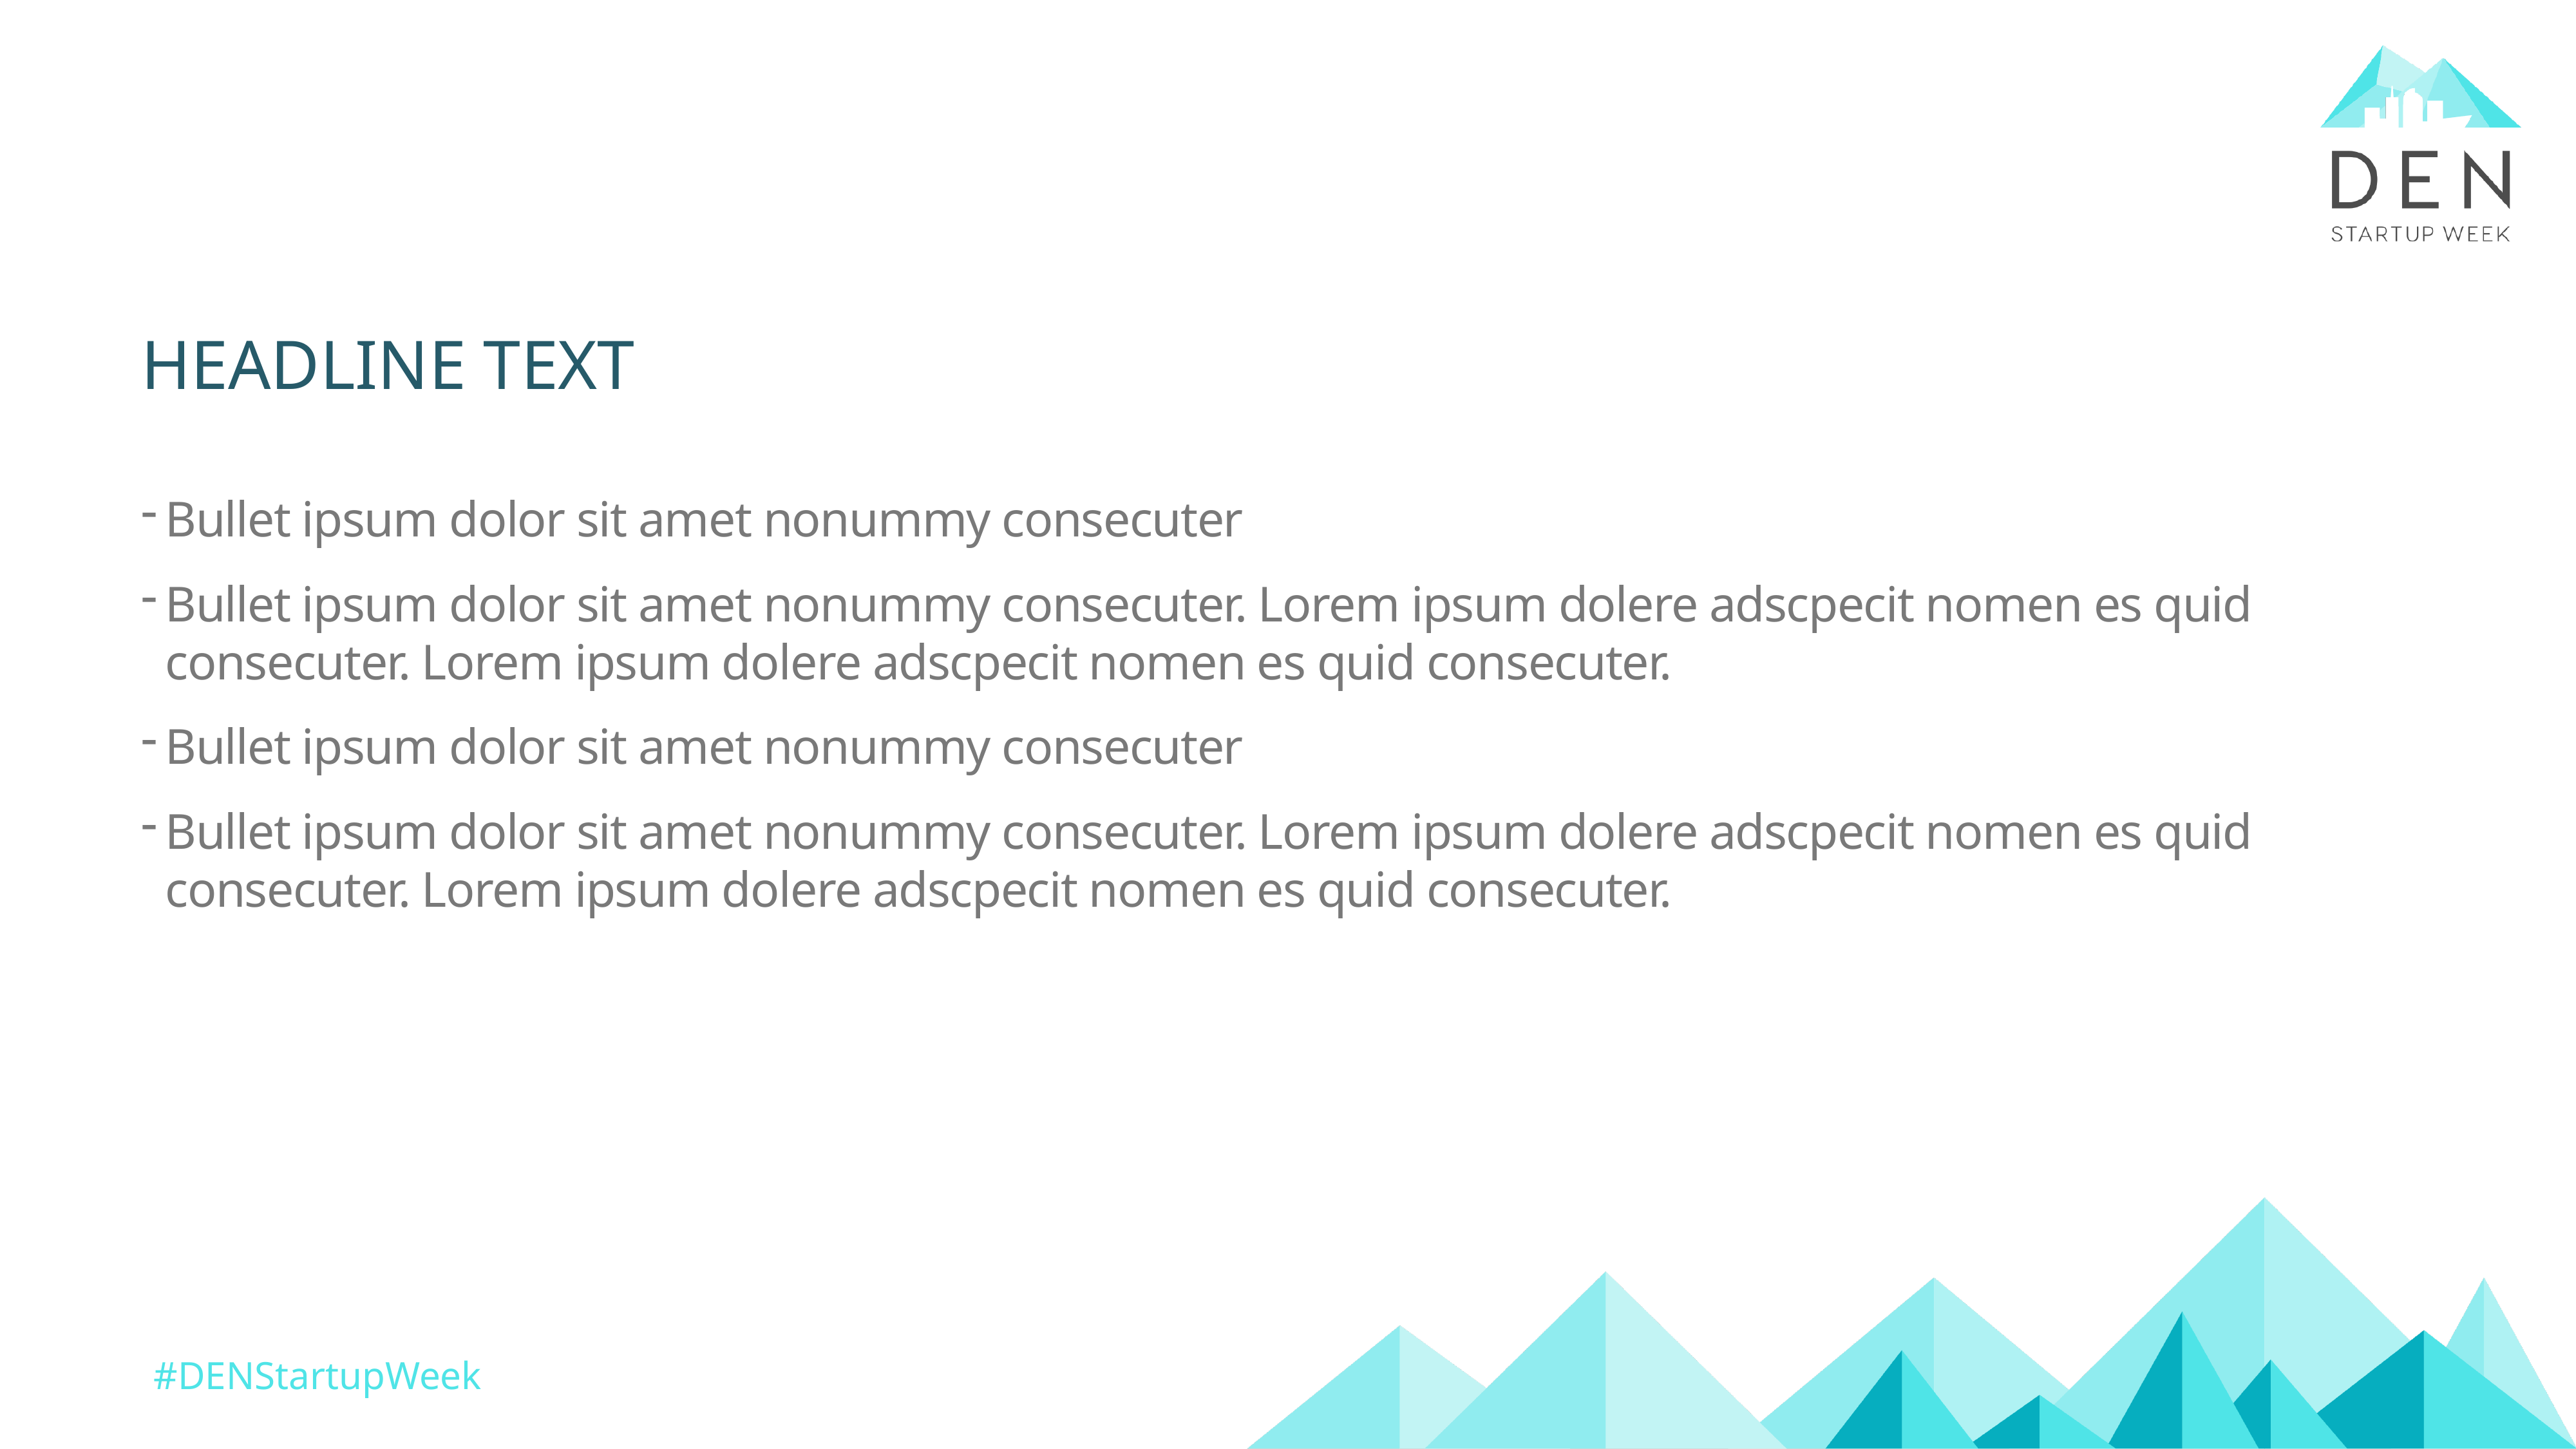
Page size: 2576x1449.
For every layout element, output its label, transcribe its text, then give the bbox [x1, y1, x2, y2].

text_box Headline Text [136, 316, 2438, 408]
text_box Bullet ipsum dolor sit amet nonummy consecuter Bullet ipsum dolor sit amet nonummy consecuter. Lorem ipsum dolere adscpecit nomen es quid consecuter. Lorem ipsum dolere adscpecit nomen es quid consecuter. Bullet ipsum dolor sit amet nonummy consecuter Bullet ipsum dolor sit amet nonummy consecuter. Lorem ipsum dolere adscpecit nomen es quid consecuter. Lorem ipsum dolere adscpecit nomen es quid consecuter. [136, 483, 2438, 922]
picture [2320, 45, 2521, 242]
picture [1246, 1197, 2576, 1449]
text_box #DENStartupWeek [148, 1346, 488, 1403]
